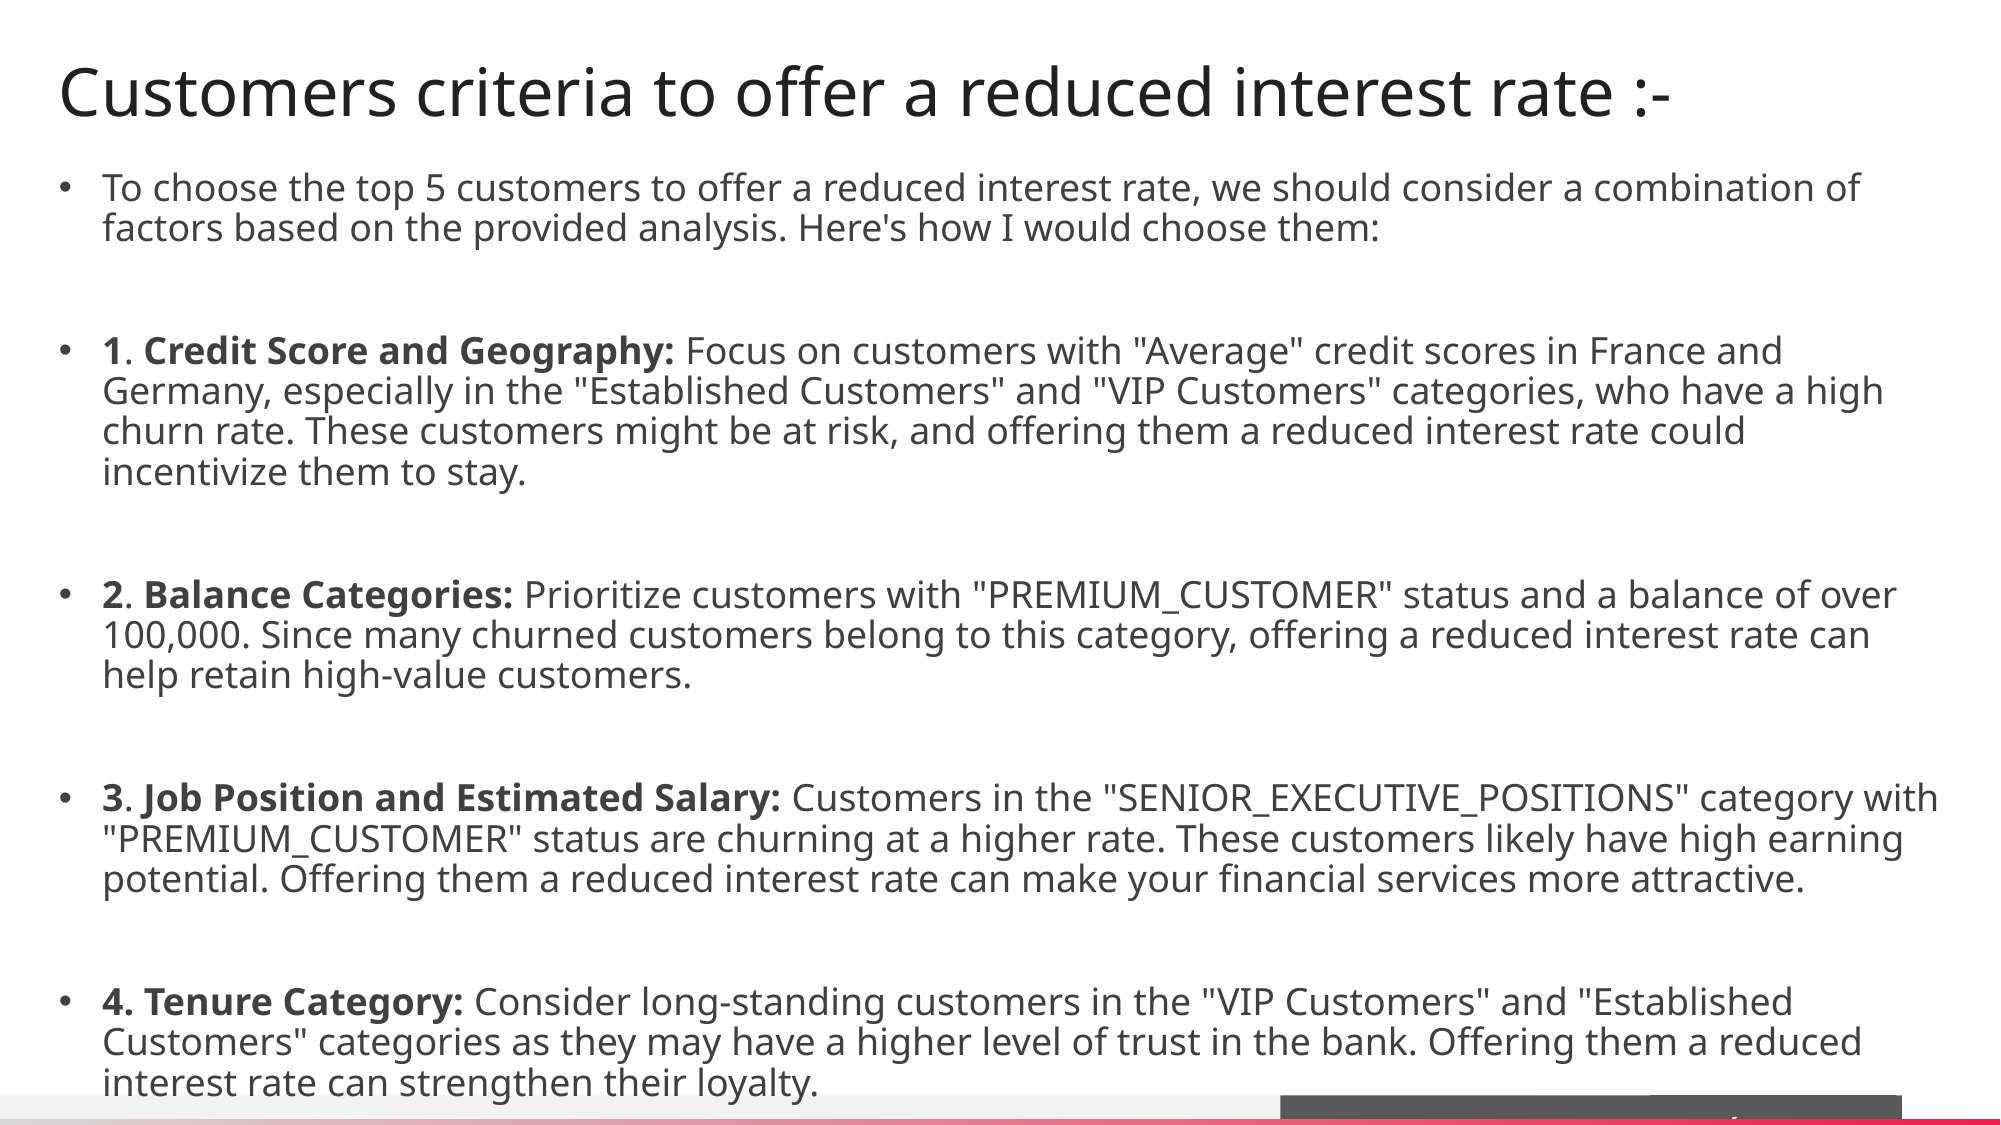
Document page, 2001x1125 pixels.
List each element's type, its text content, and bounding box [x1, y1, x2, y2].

list To choose the top 5 customers to offer a reduced interest rate, we should consider a combination of factors based on the provided analysis. Here's how I would choose them: 1. Credit Score and Geography: Focus on customers with "Average" credit scores in France and Germany, especially in the "Established Customers" and "VIP Customers" categories, who have a high churn rate. These customers might be at risk, and offering them a reduced interest rate could incentivize them to stay. 2. Balance Categories: Prioritize customers with "PREMIUM_CUSTOMER" status and a balance of over 100,000. Since many churned customers belong to this category, offering a reduced interest rate can help retain high-value customers. 3. Job Position and Estimated Salary: Customers in the "SENIOR_EXECUTIVE_POSITIONS" category with "PREMIUM_CUSTOMER" status are churning at a higher rate. These customers likely have high earning potential. Offering them a reduced interest rate can make your financial services more attractive. 4. Tenure Category: Consider long-standing customers in the "VIP Customers" and "Established Customers" categories as they may have a higher level of trust in the bank. Offering them a reduced interest rate can strengthen their loyalty. [58, 168, 1941, 998]
title Customers criteria to offer a reduced interest rate :- [59, 59, 1942, 148]
